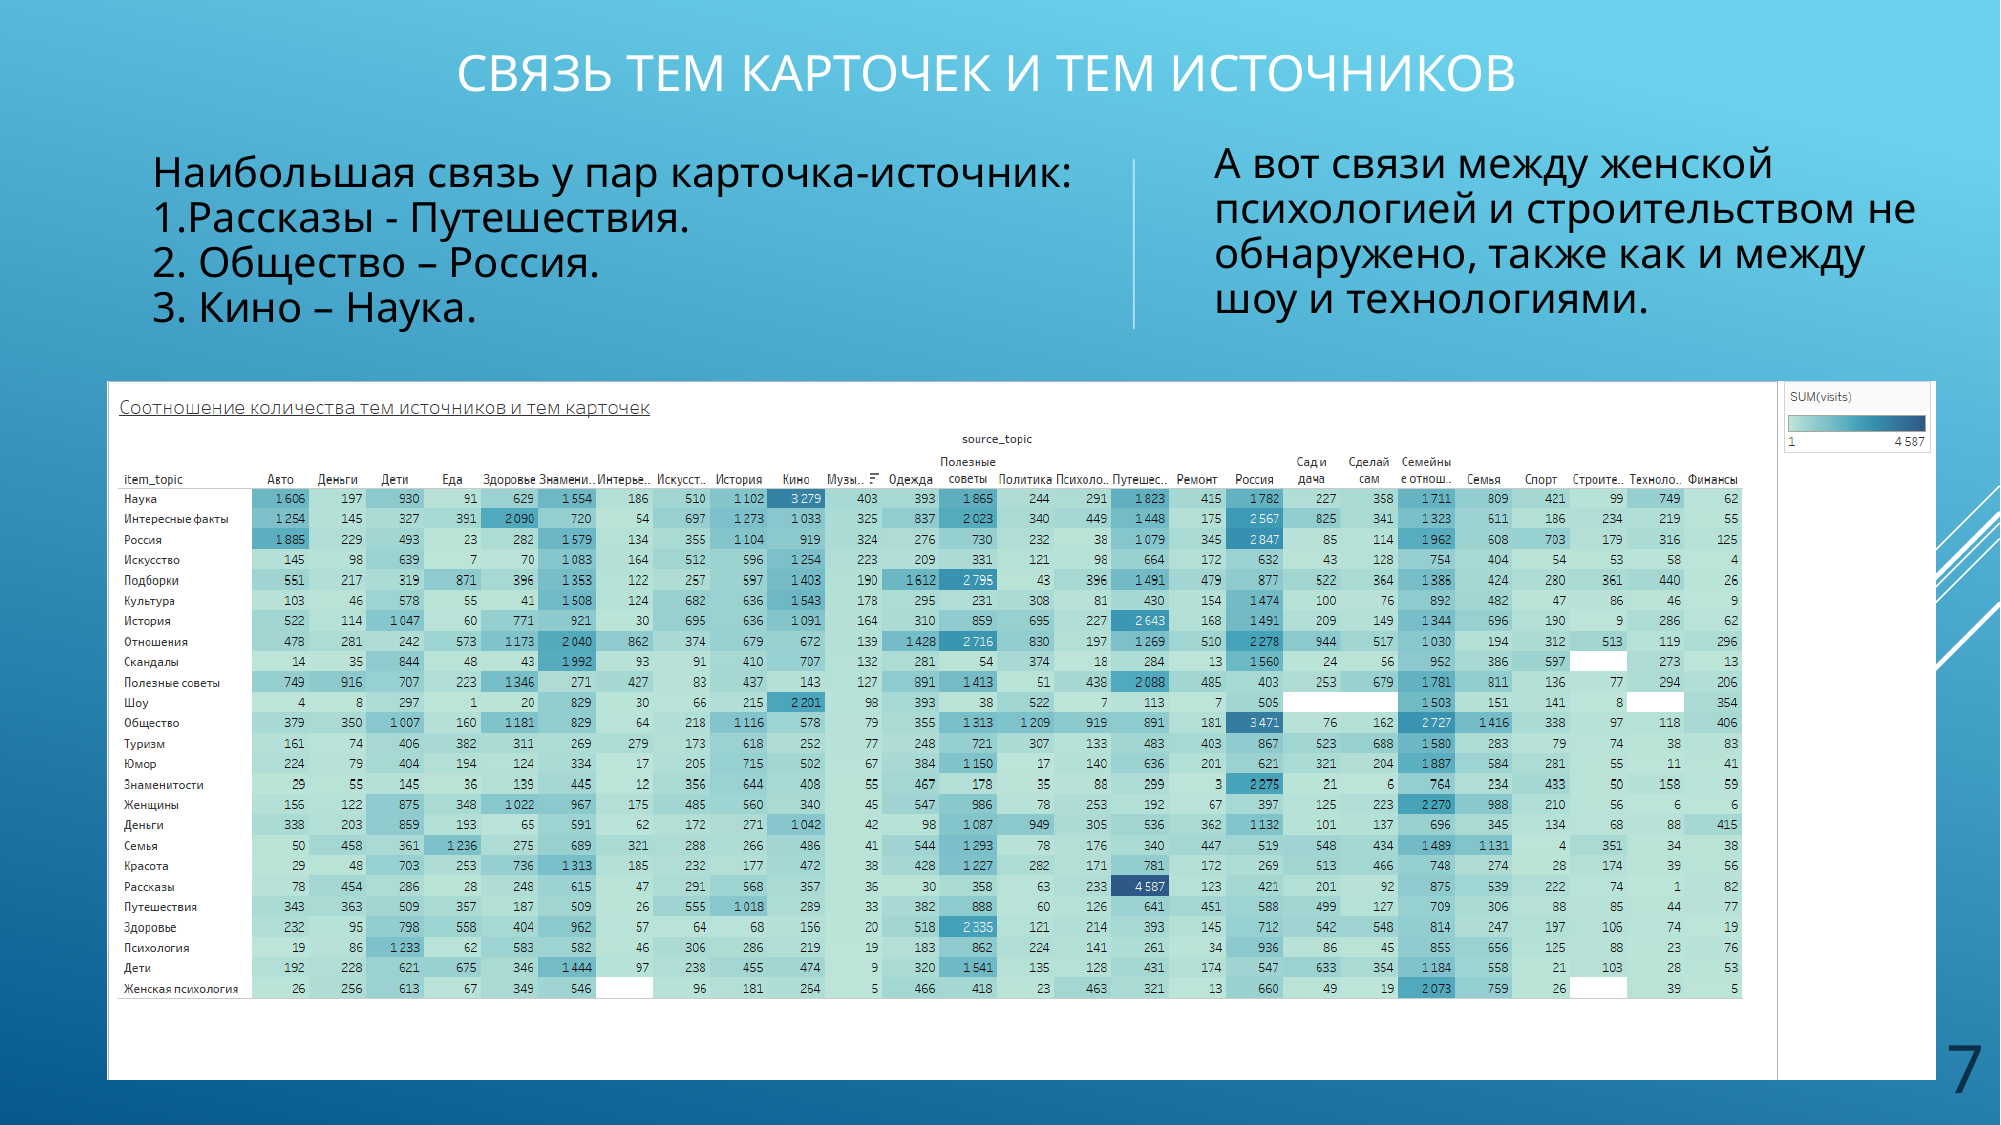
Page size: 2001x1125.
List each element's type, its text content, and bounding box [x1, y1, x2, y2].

slide_number 7 [1812, 1015, 2000, 1125]
title Связь тем карточек и тем источников [124, 13, 1849, 131]
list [107, 380, 1936, 1080]
text_box Наибольшая связь у пар карточка-источник: 1.Рассказы - Путешествия. 2. Общество – Россия. 3. Кино – Наука. [137, 130, 1137, 352]
text_box А вот связи между женской психологией и строительством не обнаружено, также как и между шоу и технологиями. [1199, 159, 1956, 307]
